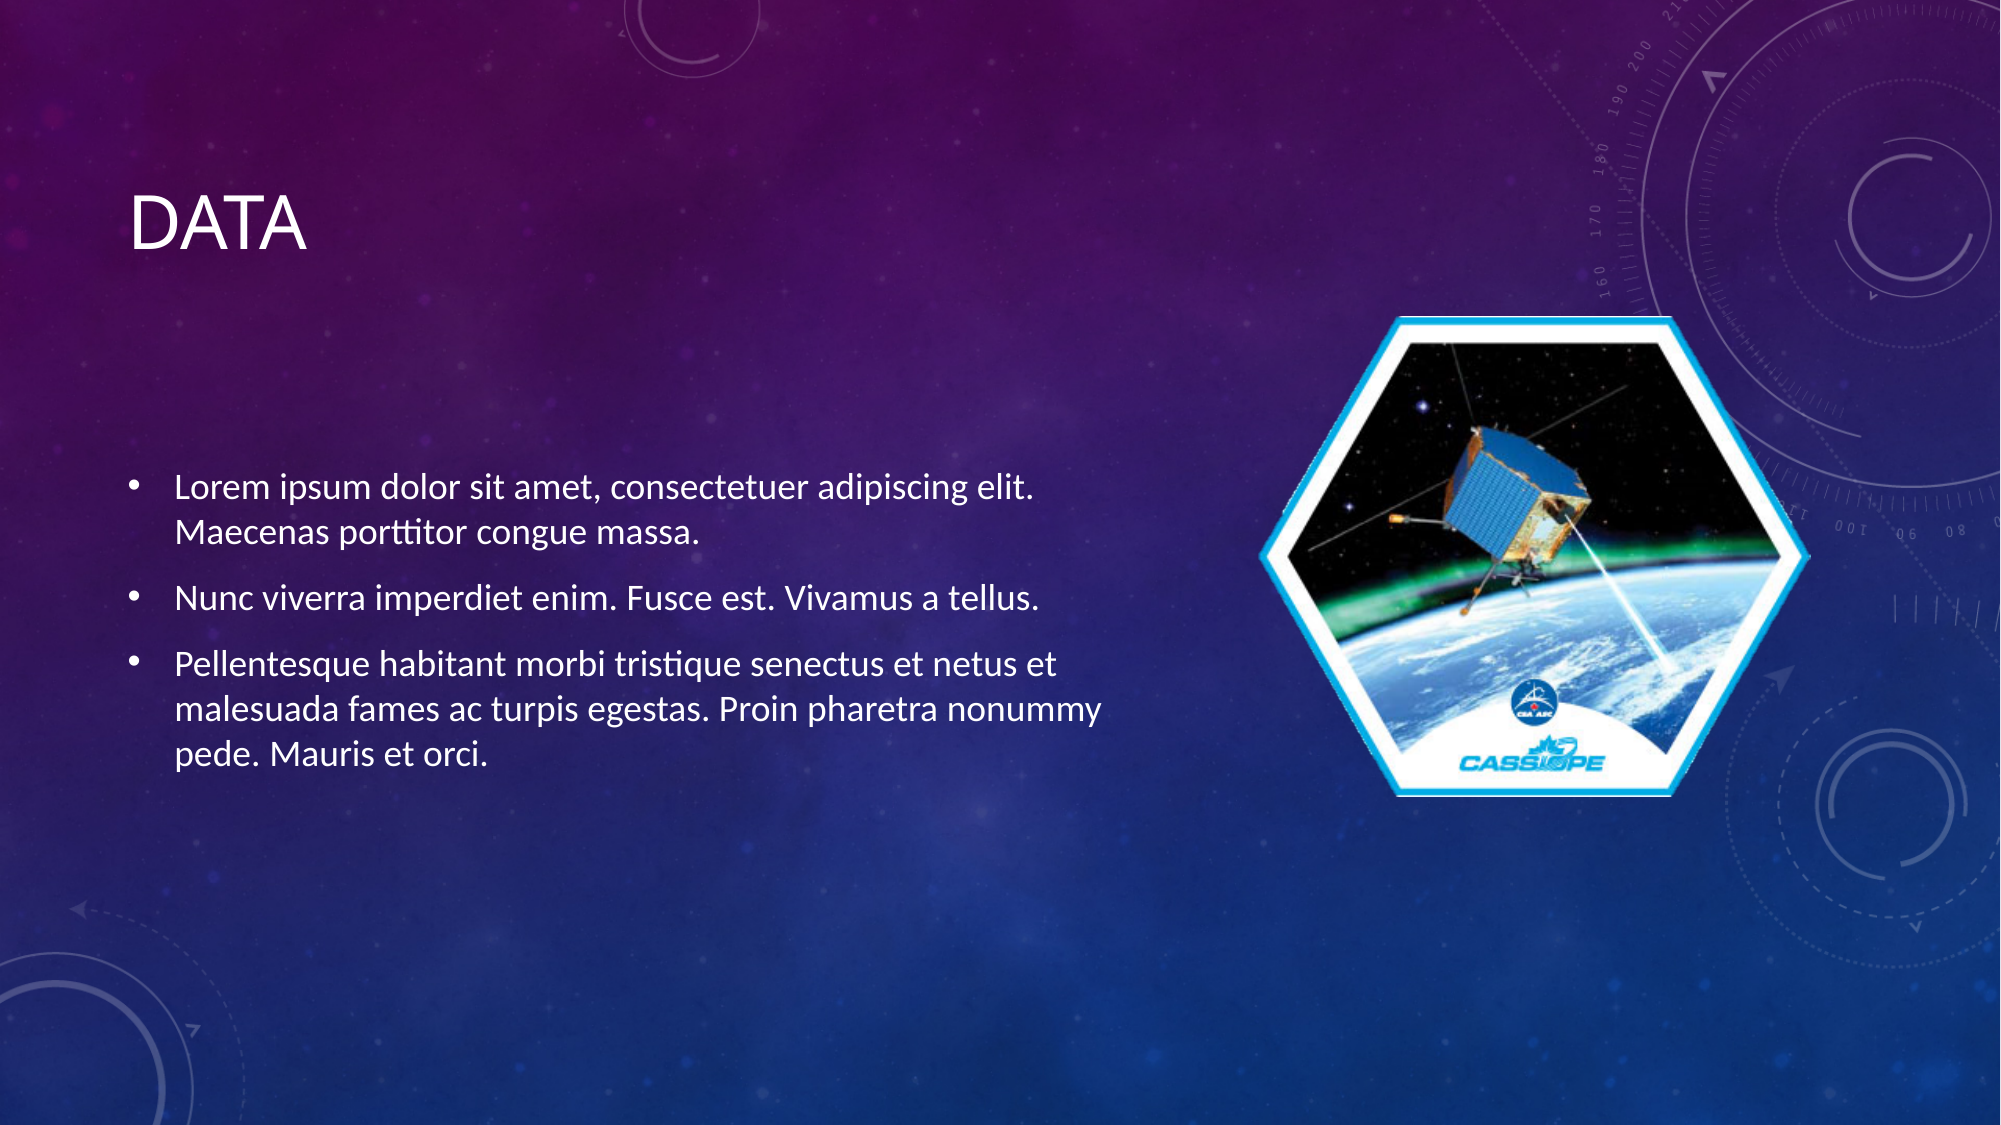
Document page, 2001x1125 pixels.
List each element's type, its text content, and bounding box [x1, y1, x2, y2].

picture [0, 0, 2001, 1125]
list Lorem ipsum dolor sit amet, consectetuer adipiscing elit. Maecenas porttitor congue massa. Nunc viverra imperdiet enim. Fusce est. Vivamus a tellus. Pellentesque habitant morbi tristique senectus et netus et malesuada fames ac turpis egestas. Proin pharetra nonummy pede. Mauris et orci. [112, 351, 1144, 950]
title Data [112, 99, 1144, 339]
